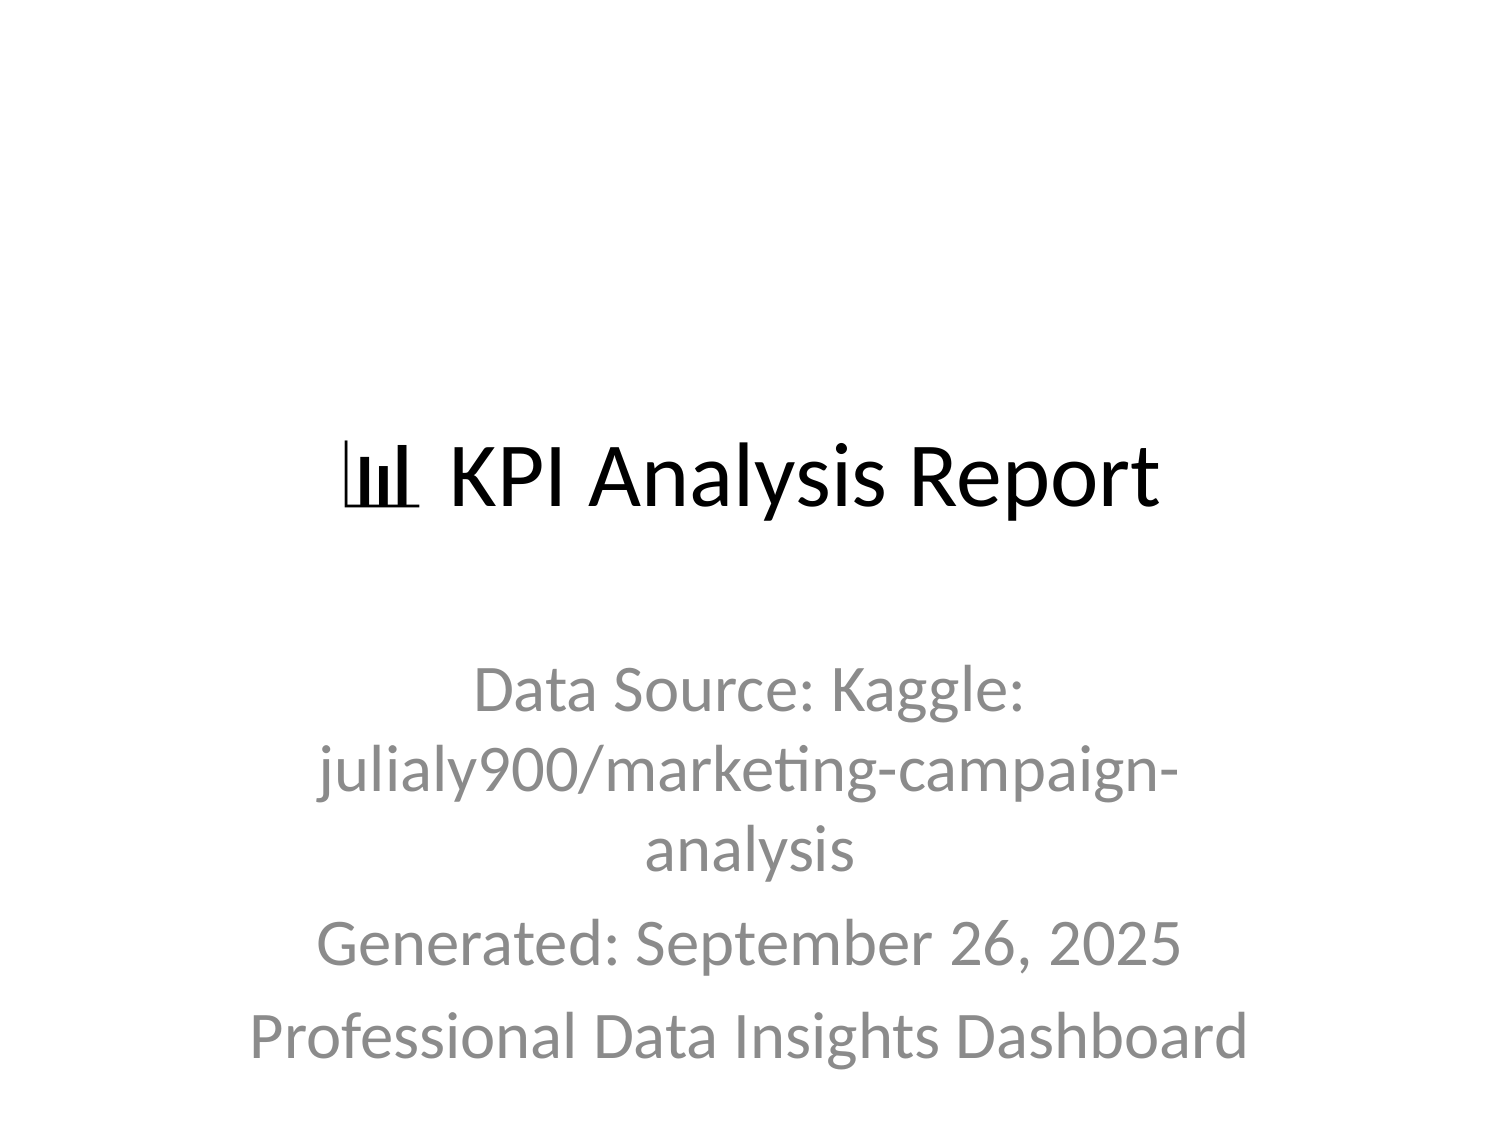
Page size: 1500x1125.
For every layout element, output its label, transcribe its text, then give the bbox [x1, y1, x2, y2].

title 📊 KPI Analysis Report [112, 349, 1388, 591]
subtitle Data Source: Kaggle: julialy900/marketing-campaign-analysis Generated: September 26, 2025 Professional Data Insights Dashboard [225, 637, 1275, 925]
